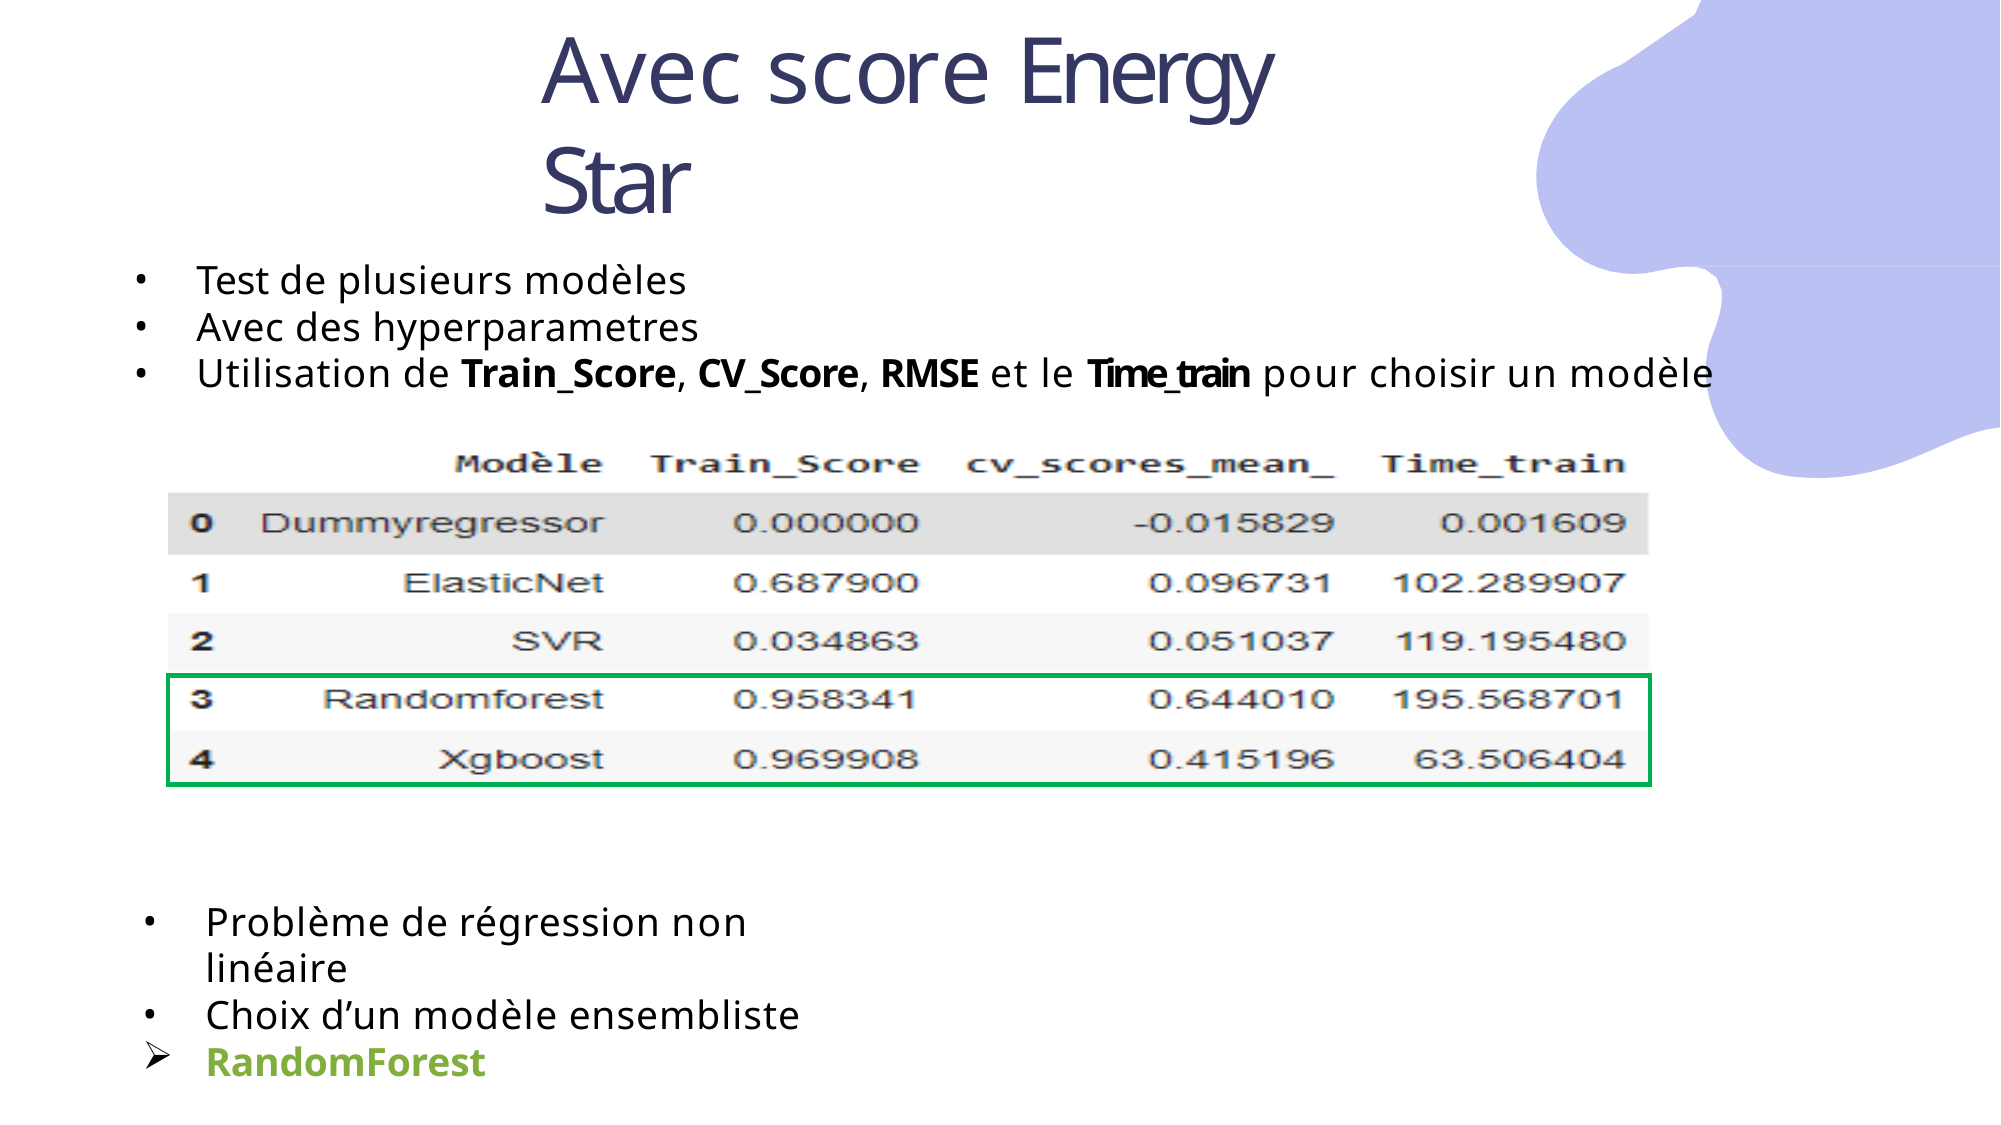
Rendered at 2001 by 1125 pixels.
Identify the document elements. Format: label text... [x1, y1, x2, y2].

picture [168, 439, 1675, 801]
title Avec score Energy Star [538, 8, 1450, 252]
text_box [1536, 0, 2000, 478]
text_box Problème de régression non linéaire Choix d’un modèle ensembliste RandomForest [139, 894, 870, 1084]
text_box Test de plusieurs modèles Avec des hyperparametres Utilisation de Train_Score, CV_Score, RMSE et le Time_train pour choisir un modèle [131, 252, 1717, 396]
